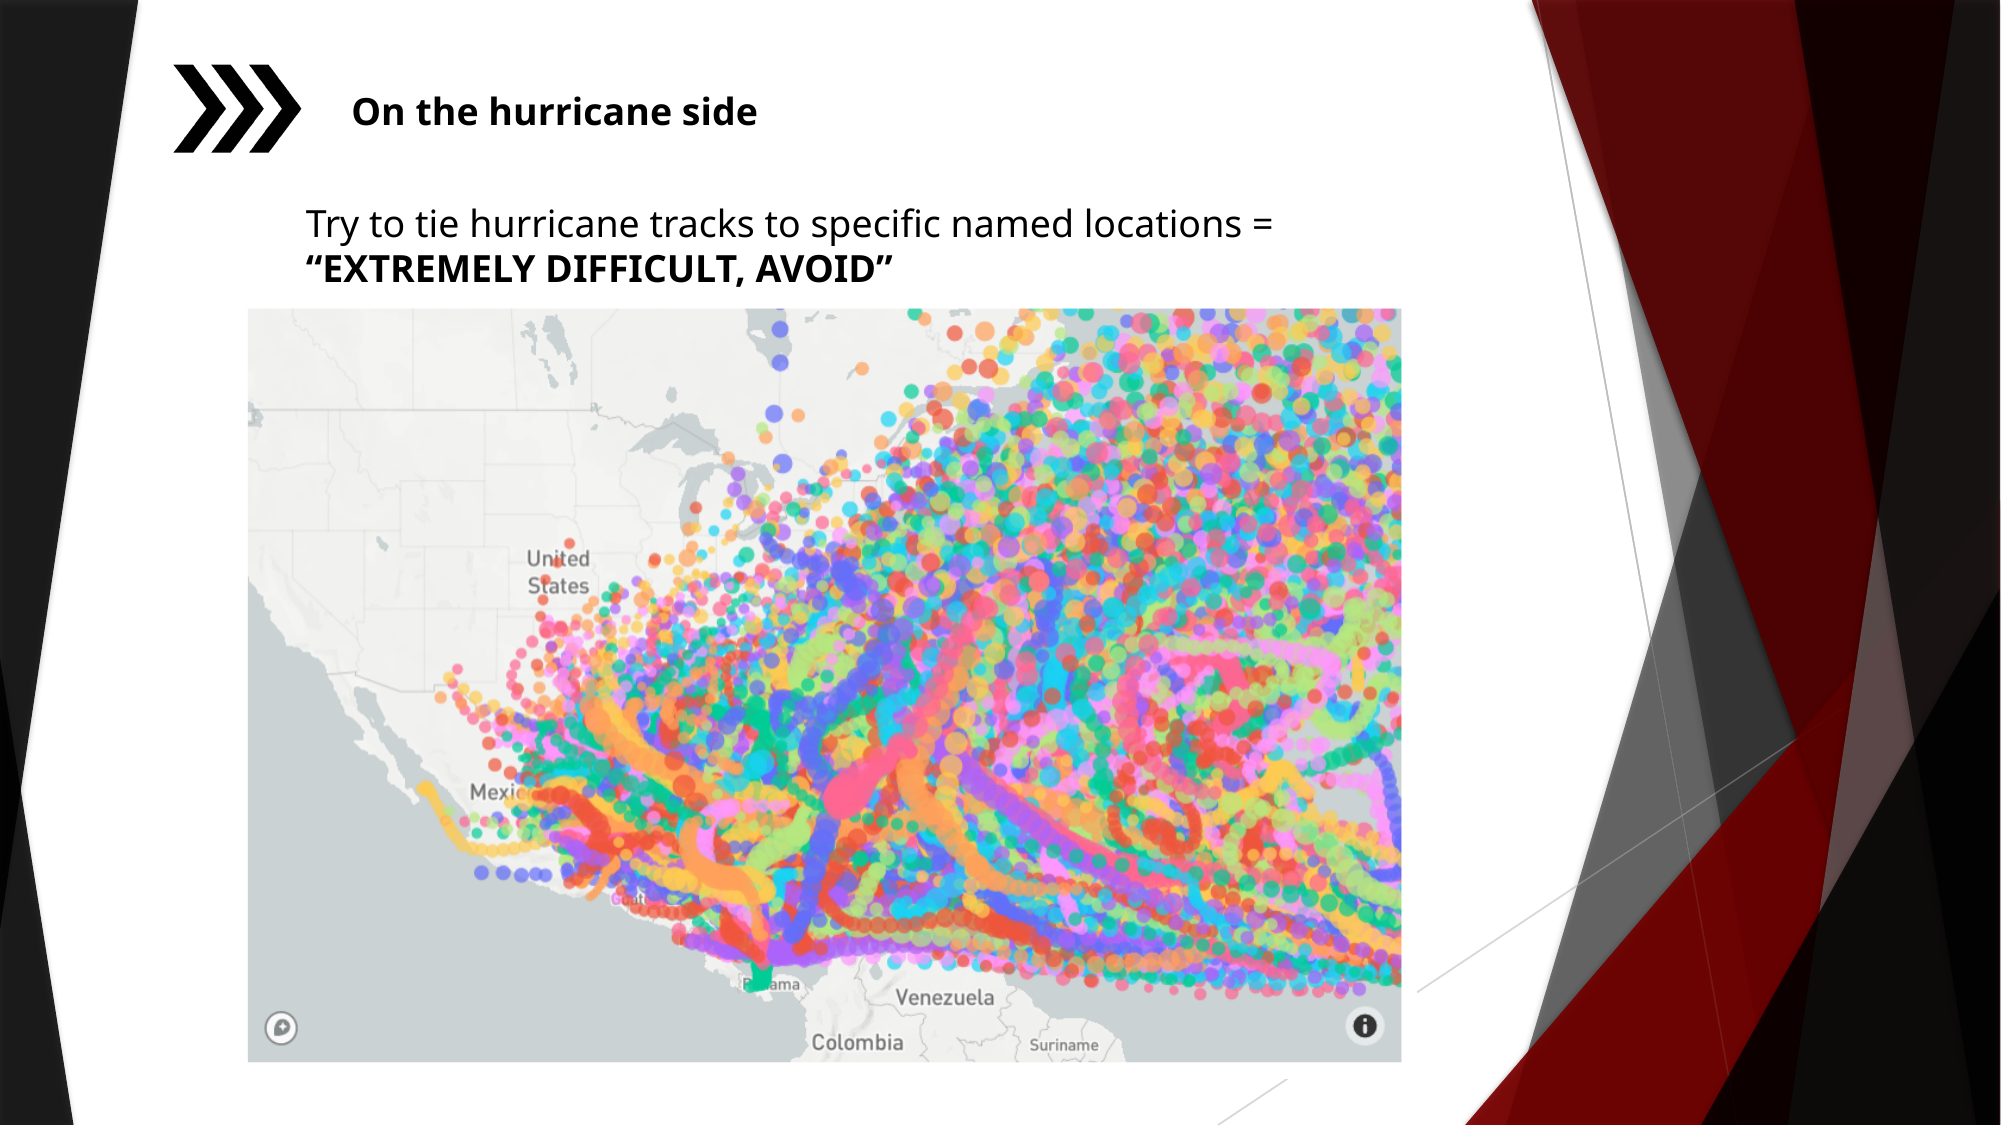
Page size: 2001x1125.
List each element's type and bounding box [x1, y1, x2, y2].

picture [160, 33, 312, 185]
picture [222, 291, 1418, 1079]
text_box [0, 0, 2000, 1125]
